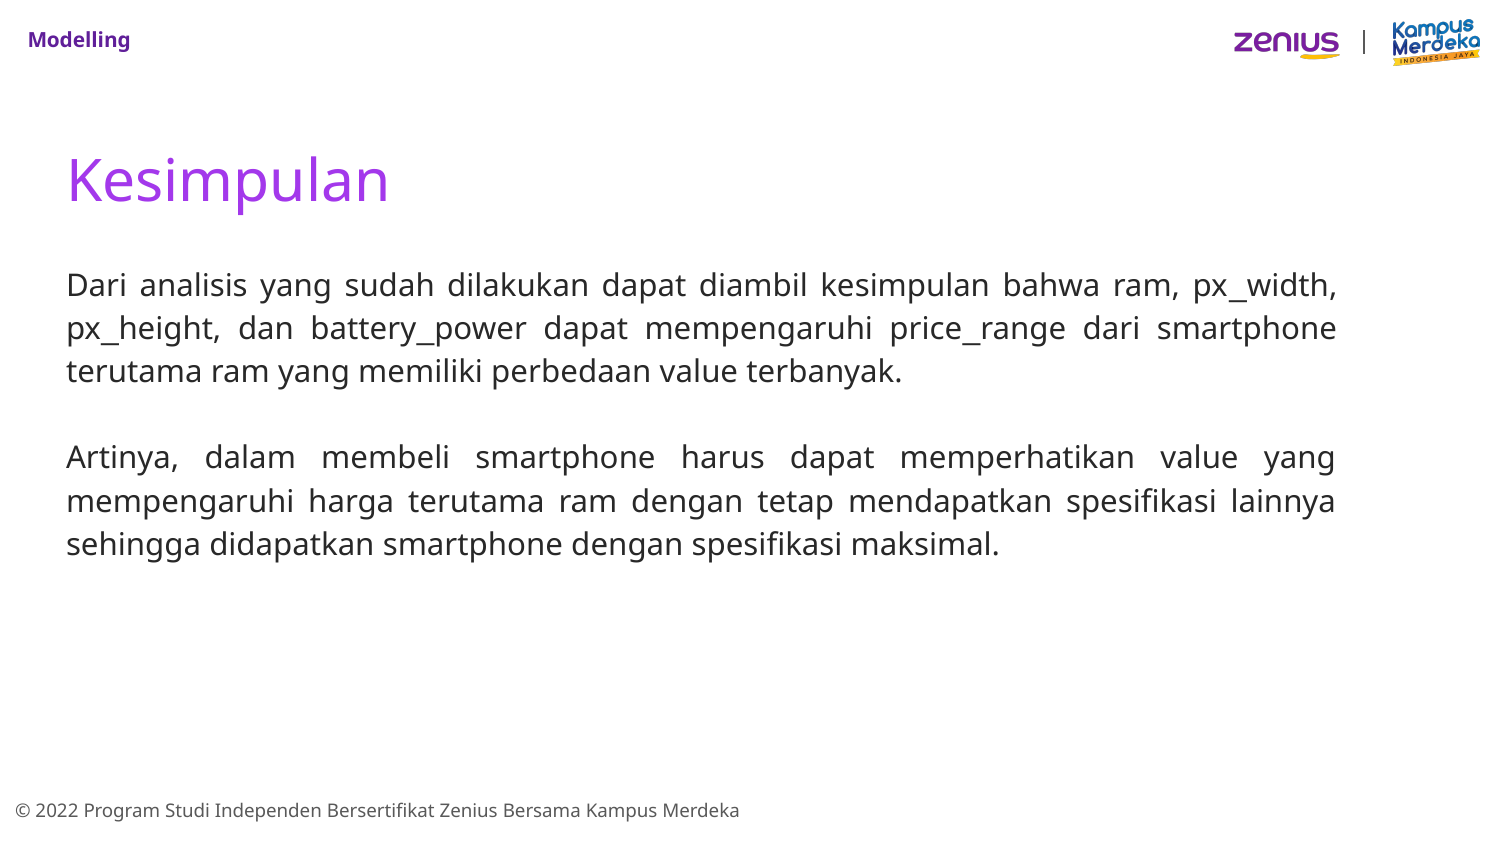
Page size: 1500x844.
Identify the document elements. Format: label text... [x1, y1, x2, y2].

text_box Modelling [12, 14, 1011, 65]
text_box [1230, 15, 1480, 69]
list Dari analisis yang sudah dilakukan dapat diambil kesimpulan bahwa ram, px_width, px_height, dan battery_power dapat mempengaruhi price_range dari smartphone terutama ram yang memiliki perbedaan value terbanyak. Artinya, dalam membeli smartphone harus dapat memperhatikan value yang mempengaruhi harga terutama ram dengan tetap mendapatkan spesifikasi lainnya sehingga didapatkan smartphone dengan spesifikasi maksimal. [51, 245, 1353, 725]
title Kesimpulan [51, 110, 1443, 245]
text_box © 2022 Program Studi Independen Bersertifikat Zenius Bersama Kampus Merdeka [0, 787, 1468, 833]
